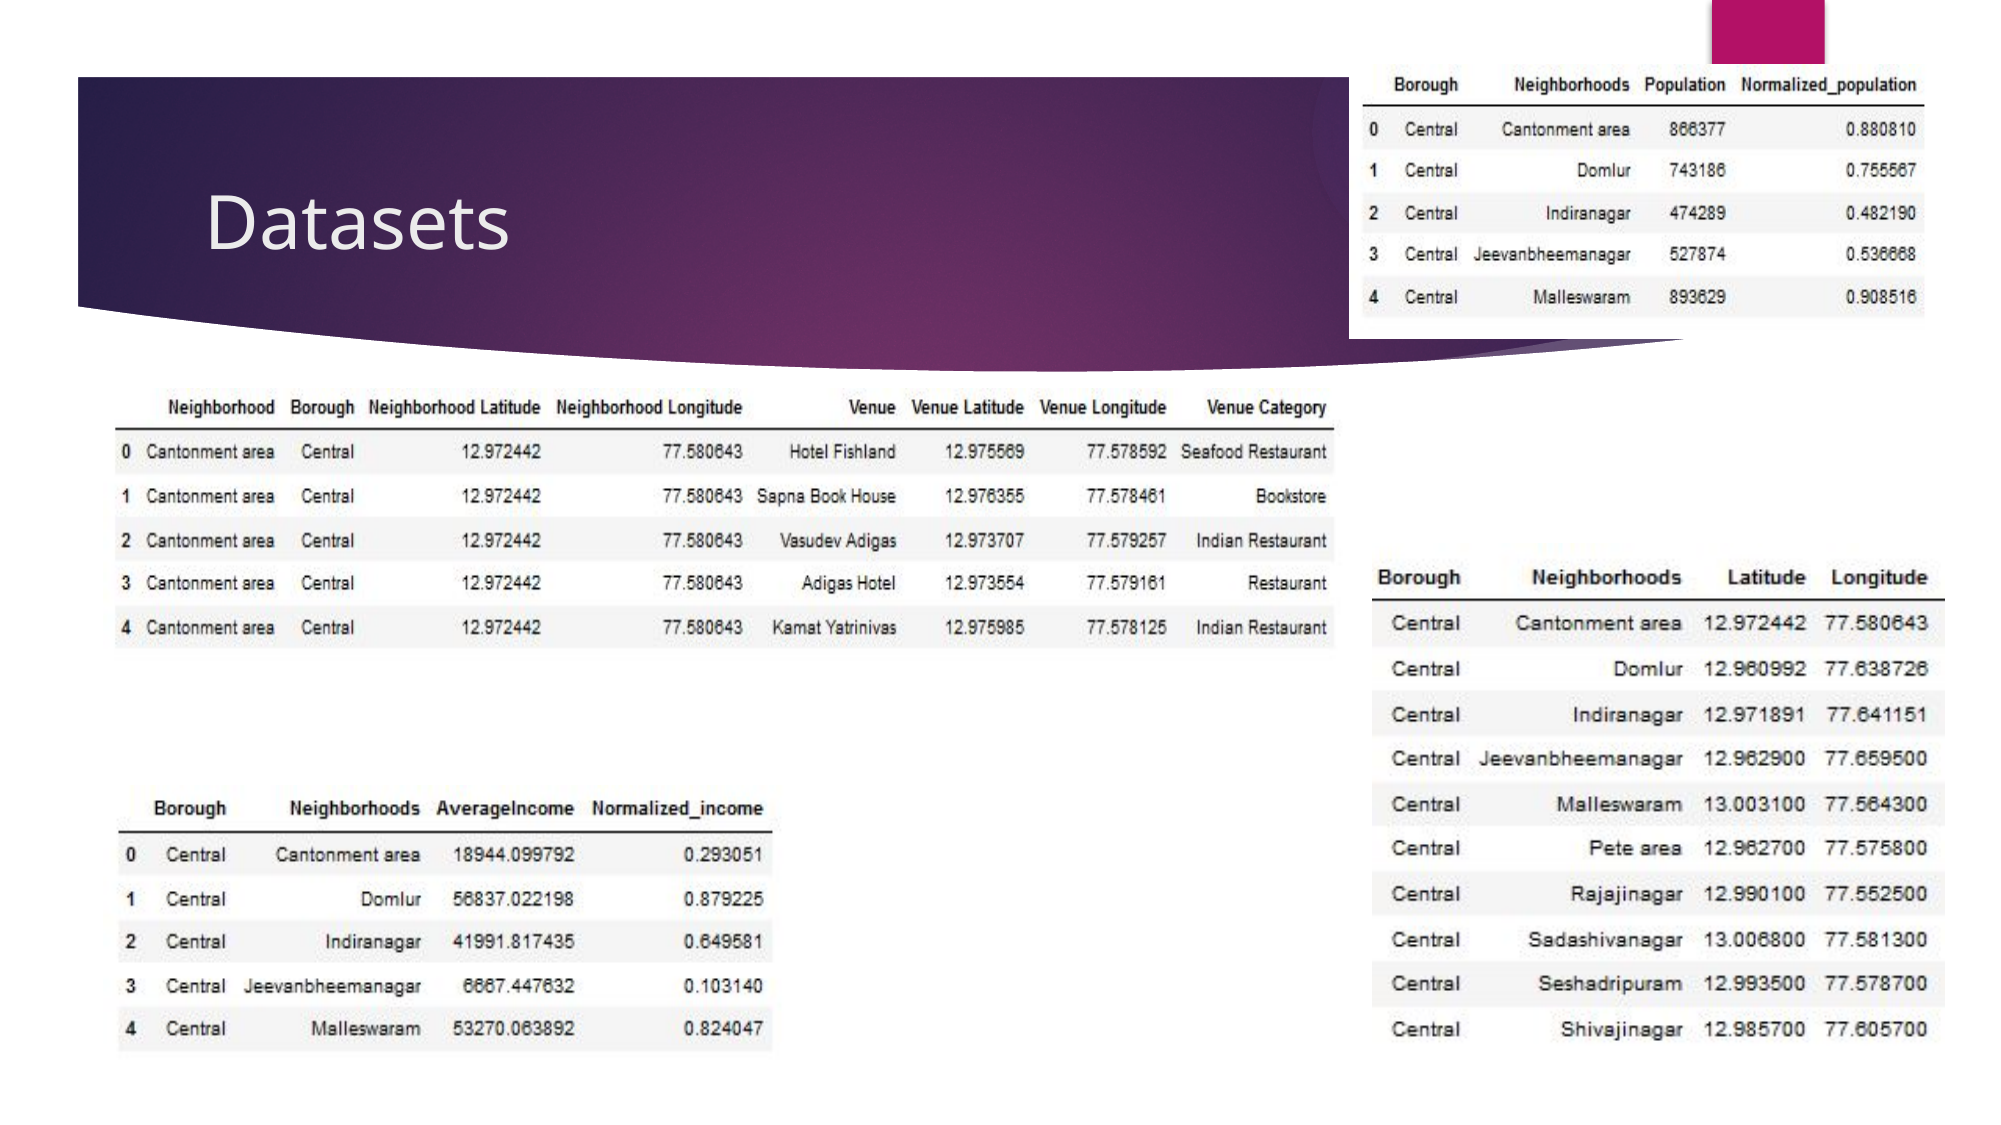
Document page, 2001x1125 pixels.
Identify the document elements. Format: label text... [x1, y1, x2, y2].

picture [1348, 63, 1945, 340]
title Datasets [189, 99, 1343, 339]
picture [103, 388, 1350, 675]
picture [103, 785, 794, 1069]
picture [1372, 543, 1945, 1069]
